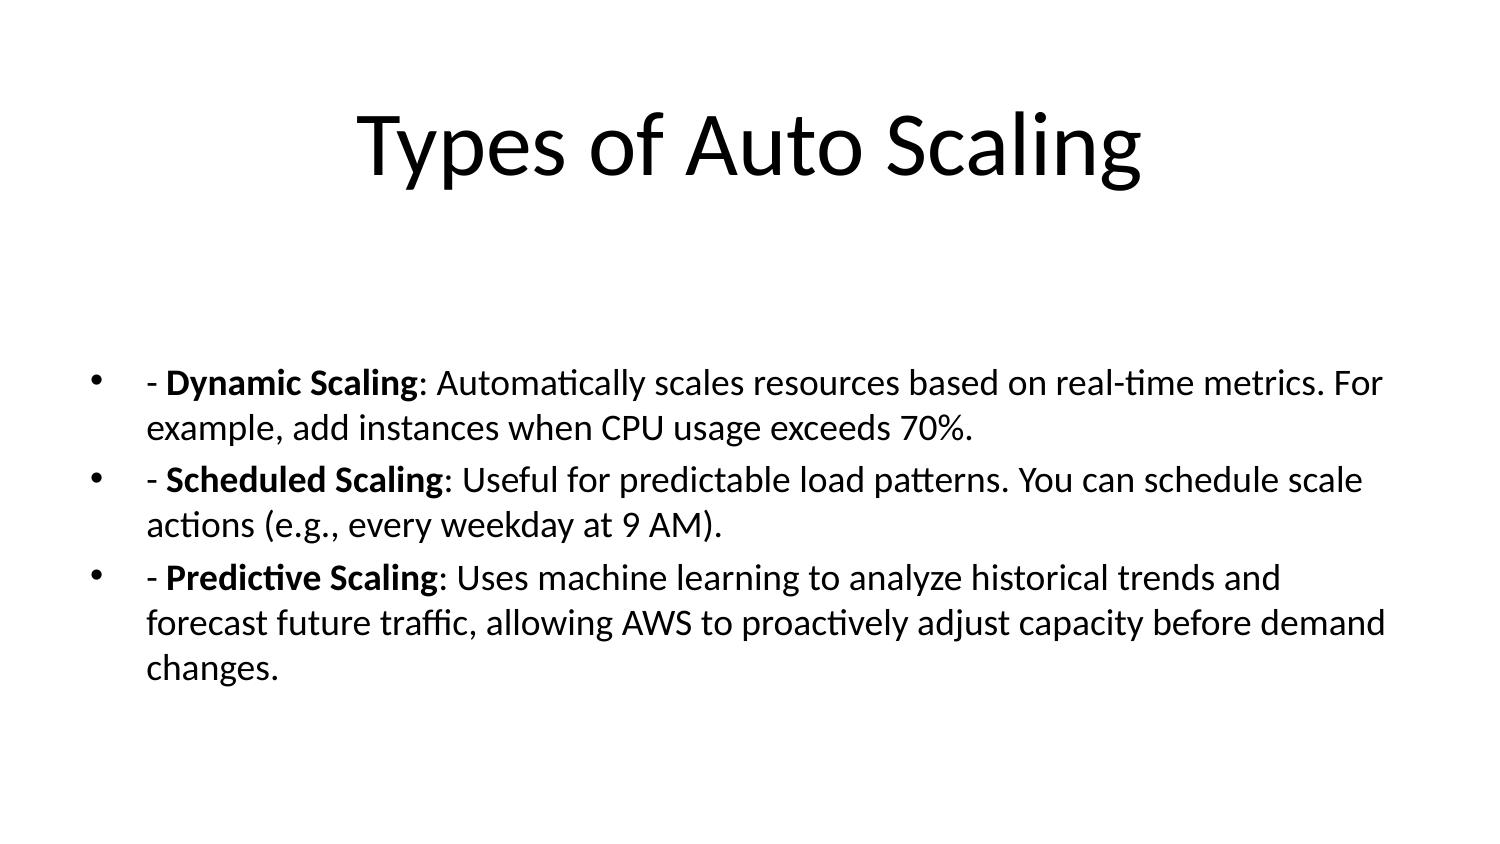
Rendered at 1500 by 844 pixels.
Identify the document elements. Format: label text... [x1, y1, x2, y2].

list - Dynamic Scaling: Automatically scales resources based on real-time metrics. For example, add instances when CPU usage exceeds 70%. - Scheduled Scaling: Useful for predictable load patterns. You can schedule scale actions (e.g., every weekday at 9 AM). - Predictive Scaling: Uses machine learning to analyze historical trends and forecast future traffic, allowing AWS to proactively adjust capacity before demand changes. [75, 262, 1425, 844]
title Types of Auto Scaling [75, 45, 1425, 233]
